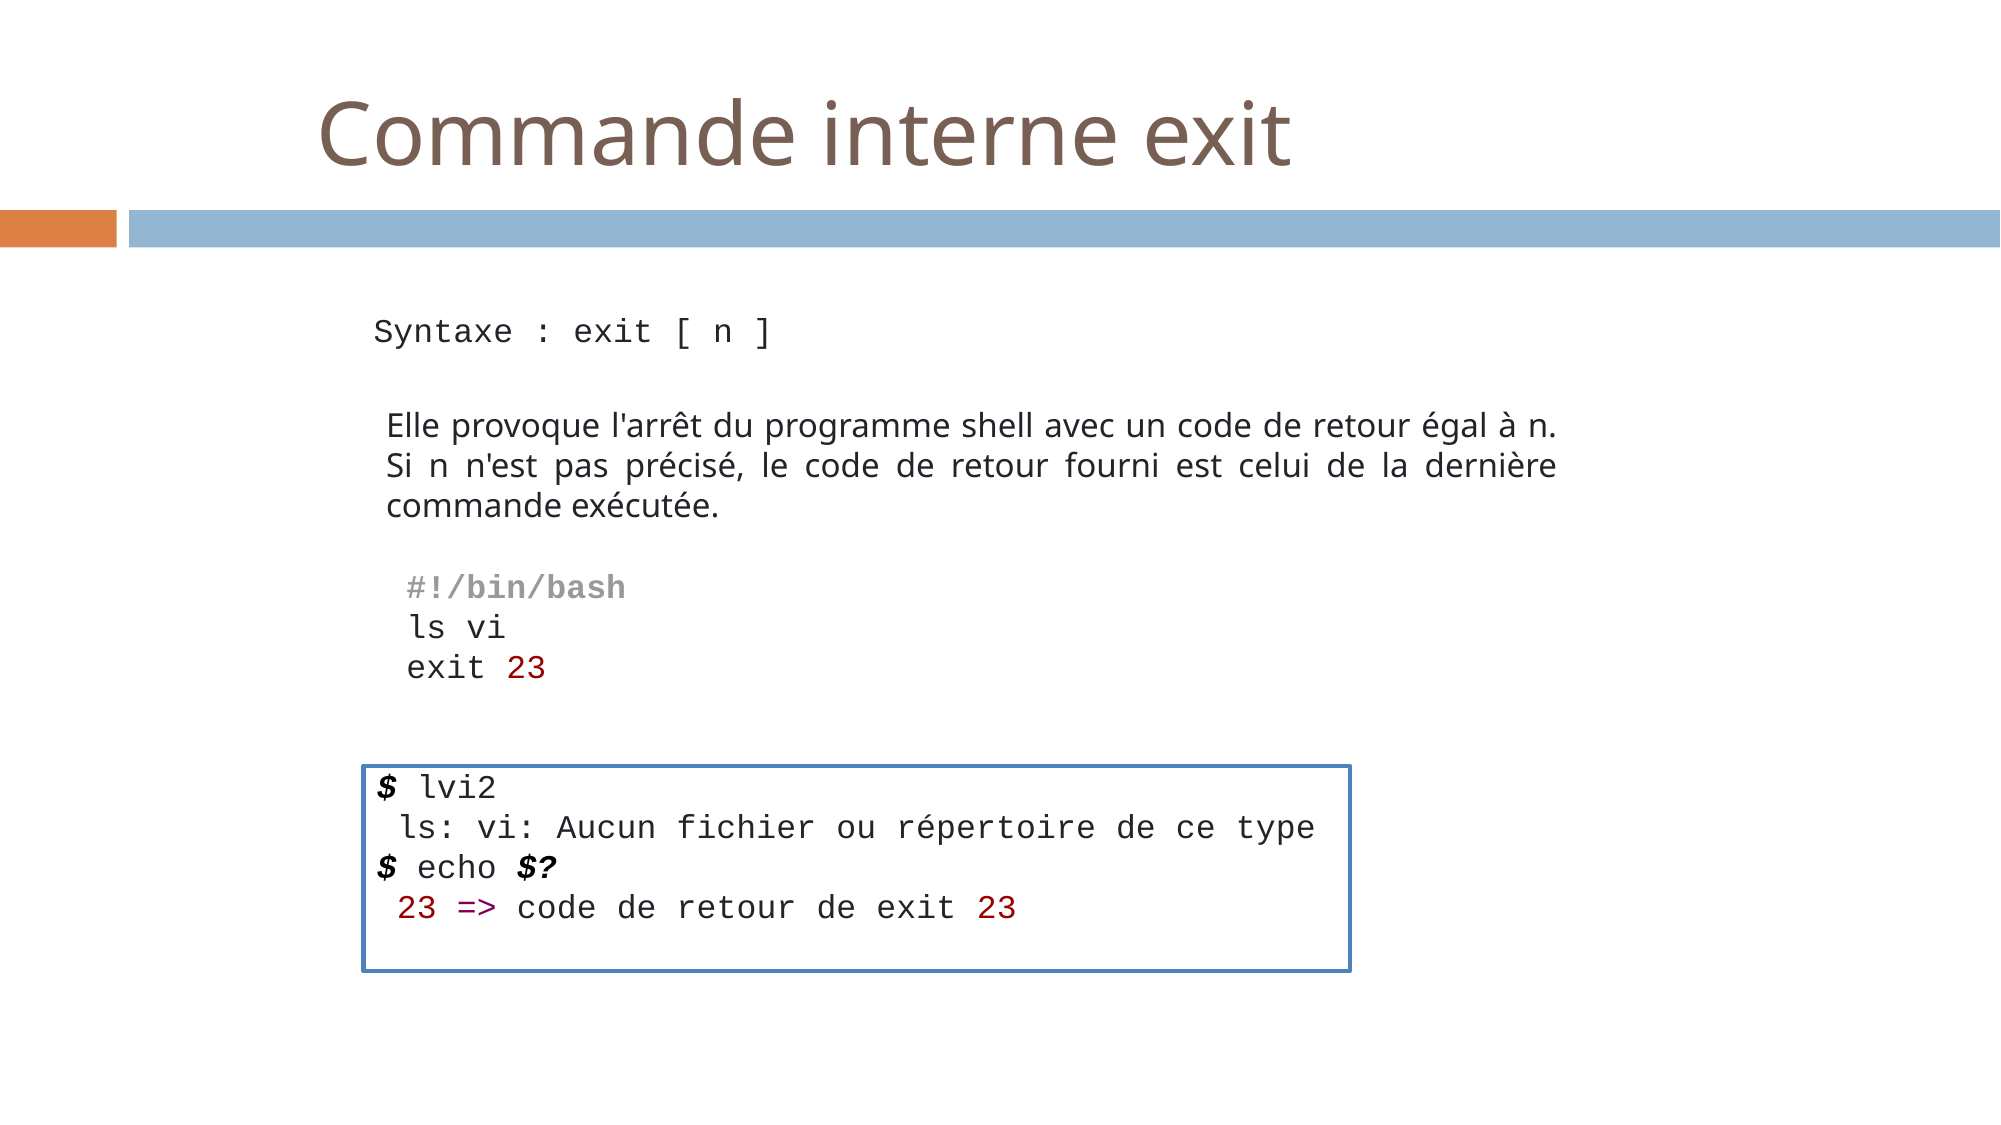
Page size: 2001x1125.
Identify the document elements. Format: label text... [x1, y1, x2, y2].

text_box Elle provoque l'arrêt du programme shell avec un code de retour égal à n. Si n n'est pas précisé, le code de retour fourni est celui de la dernière commande exécutée. [371, 397, 1574, 532]
text_box #!/bin/bash ls vi exit 23 [393, 565, 660, 692]
text_box $ lvi2 ls: vi: Aucun fichier ou répertoire de ce type $ echo $? 23 => code de retour de exit 23 [361, 764, 1352, 973]
text_box Syntaxe : exit [ n ] [360, 308, 795, 356]
title Commande interne exit [316, 77, 1355, 188]
